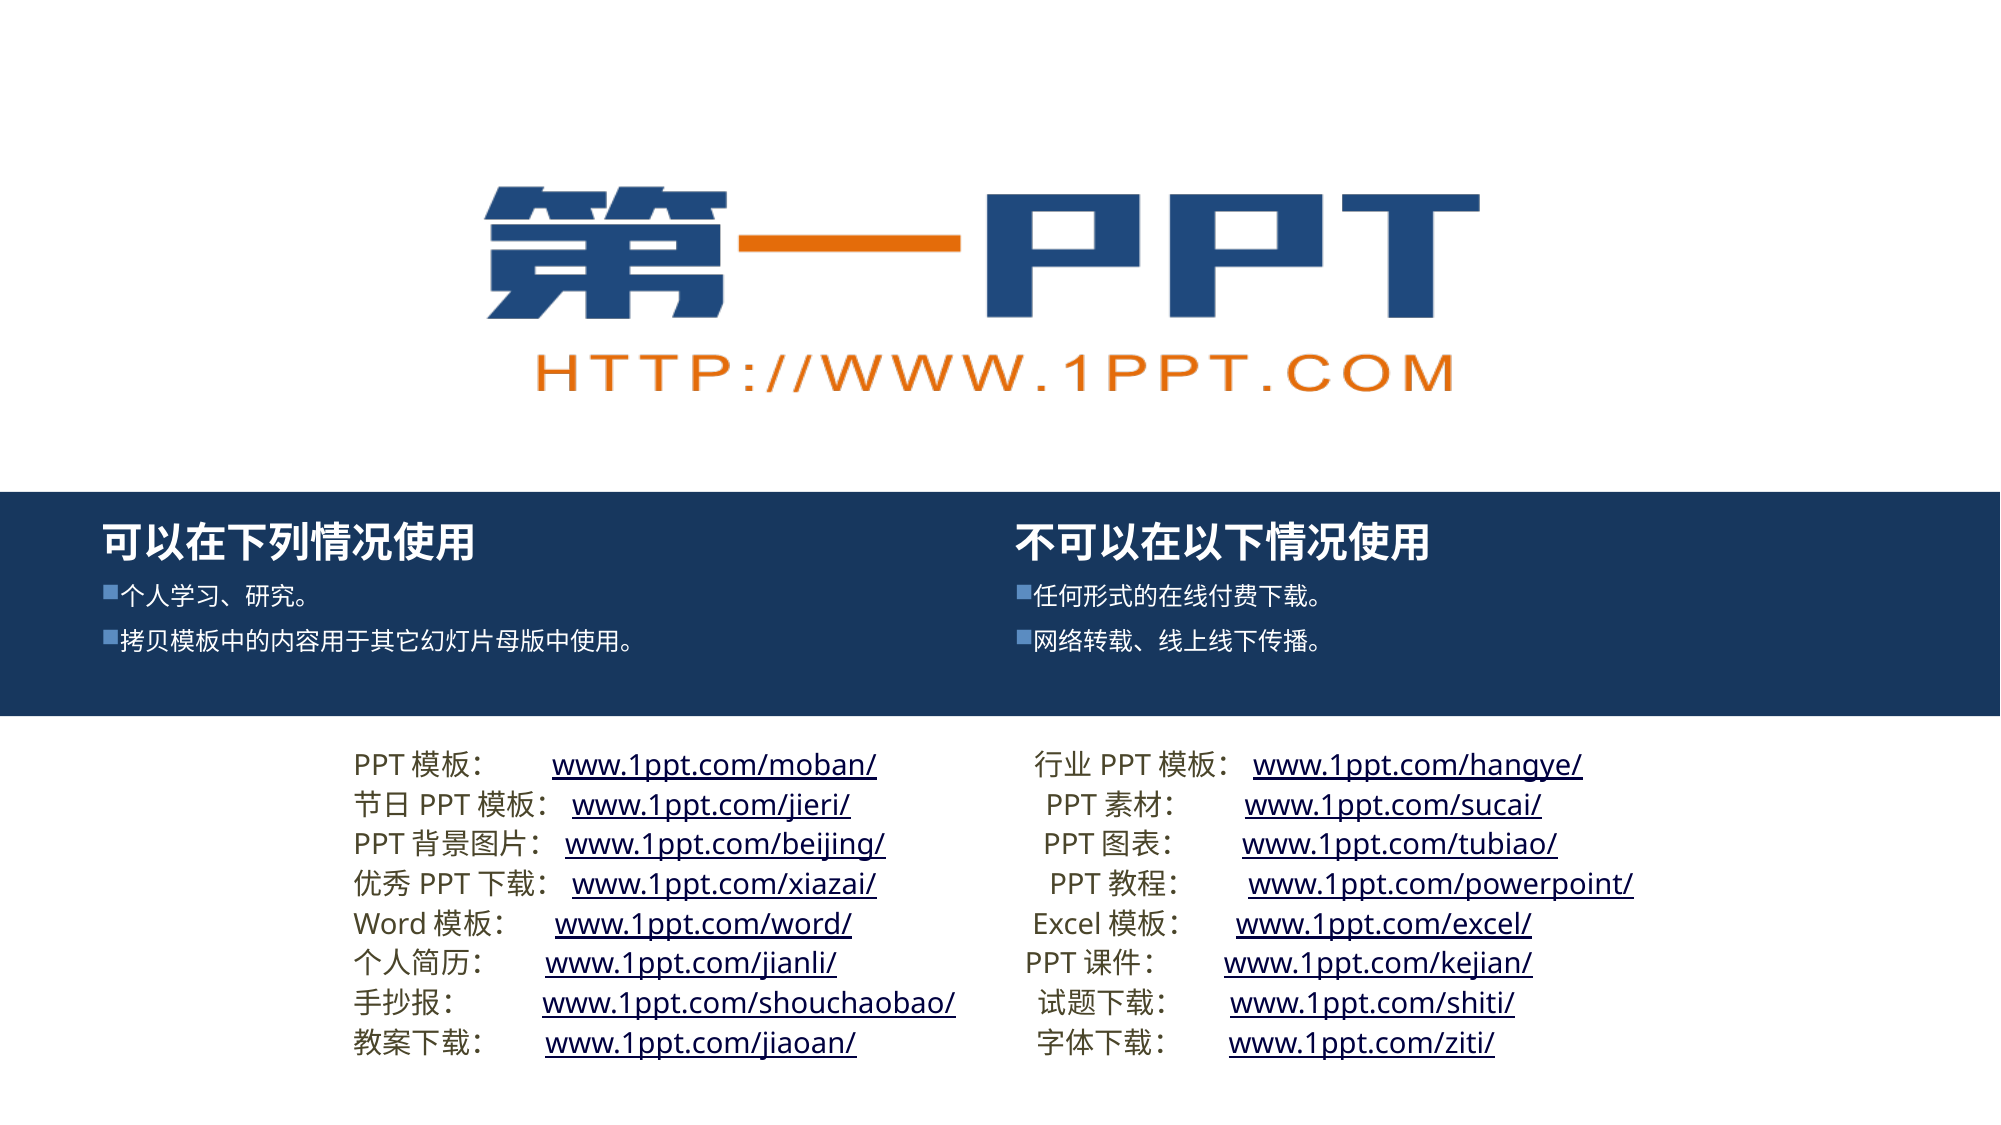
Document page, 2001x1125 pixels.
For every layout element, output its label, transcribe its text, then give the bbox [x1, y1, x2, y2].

text_box PPT模板： www.1ppt.com/moban/ 行业PPT模板：www.1ppt.com/hangye/ 节日PPT模板：www.1ppt.com/jieri/ PPT素材： www.1ppt.com/sucai/ PPT背景图片：www.1ppt.com/beijing/ PPT图表： www.1ppt.com/tubiao/ 优秀PPT下载：www.1ppt.com/xiazai/ PPT教程： www.1ppt.com/powerpoint/ Word模板： www.1ppt.com/word/ Excel模板： www.1ppt.com/excel/ 个人简历： www.1ppt.com/jianli/ PPT课件： www.1ppt.com/kejian/ 手抄报： www.1ppt.com/shouchaobao/ 试题下载： www.1ppt.com/shiti/ 教案下载： www.1ppt.com/jiaoan/ 字体下载： www.1ppt.com/ziti/ [336, 726, 1821, 1084]
text_box 可以在下列情况使用 个人学习、研究。 拷贝模板中的内容用于其它幻灯片母版中使用。 [86, 508, 985, 705]
text_box 不可以在以下情况使用 任何形式的在线付费下载。 网络转载、线上线下传播。 [999, 508, 1898, 705]
text_box [0, 491, 2000, 717]
picture [336, 58, 1632, 445]
